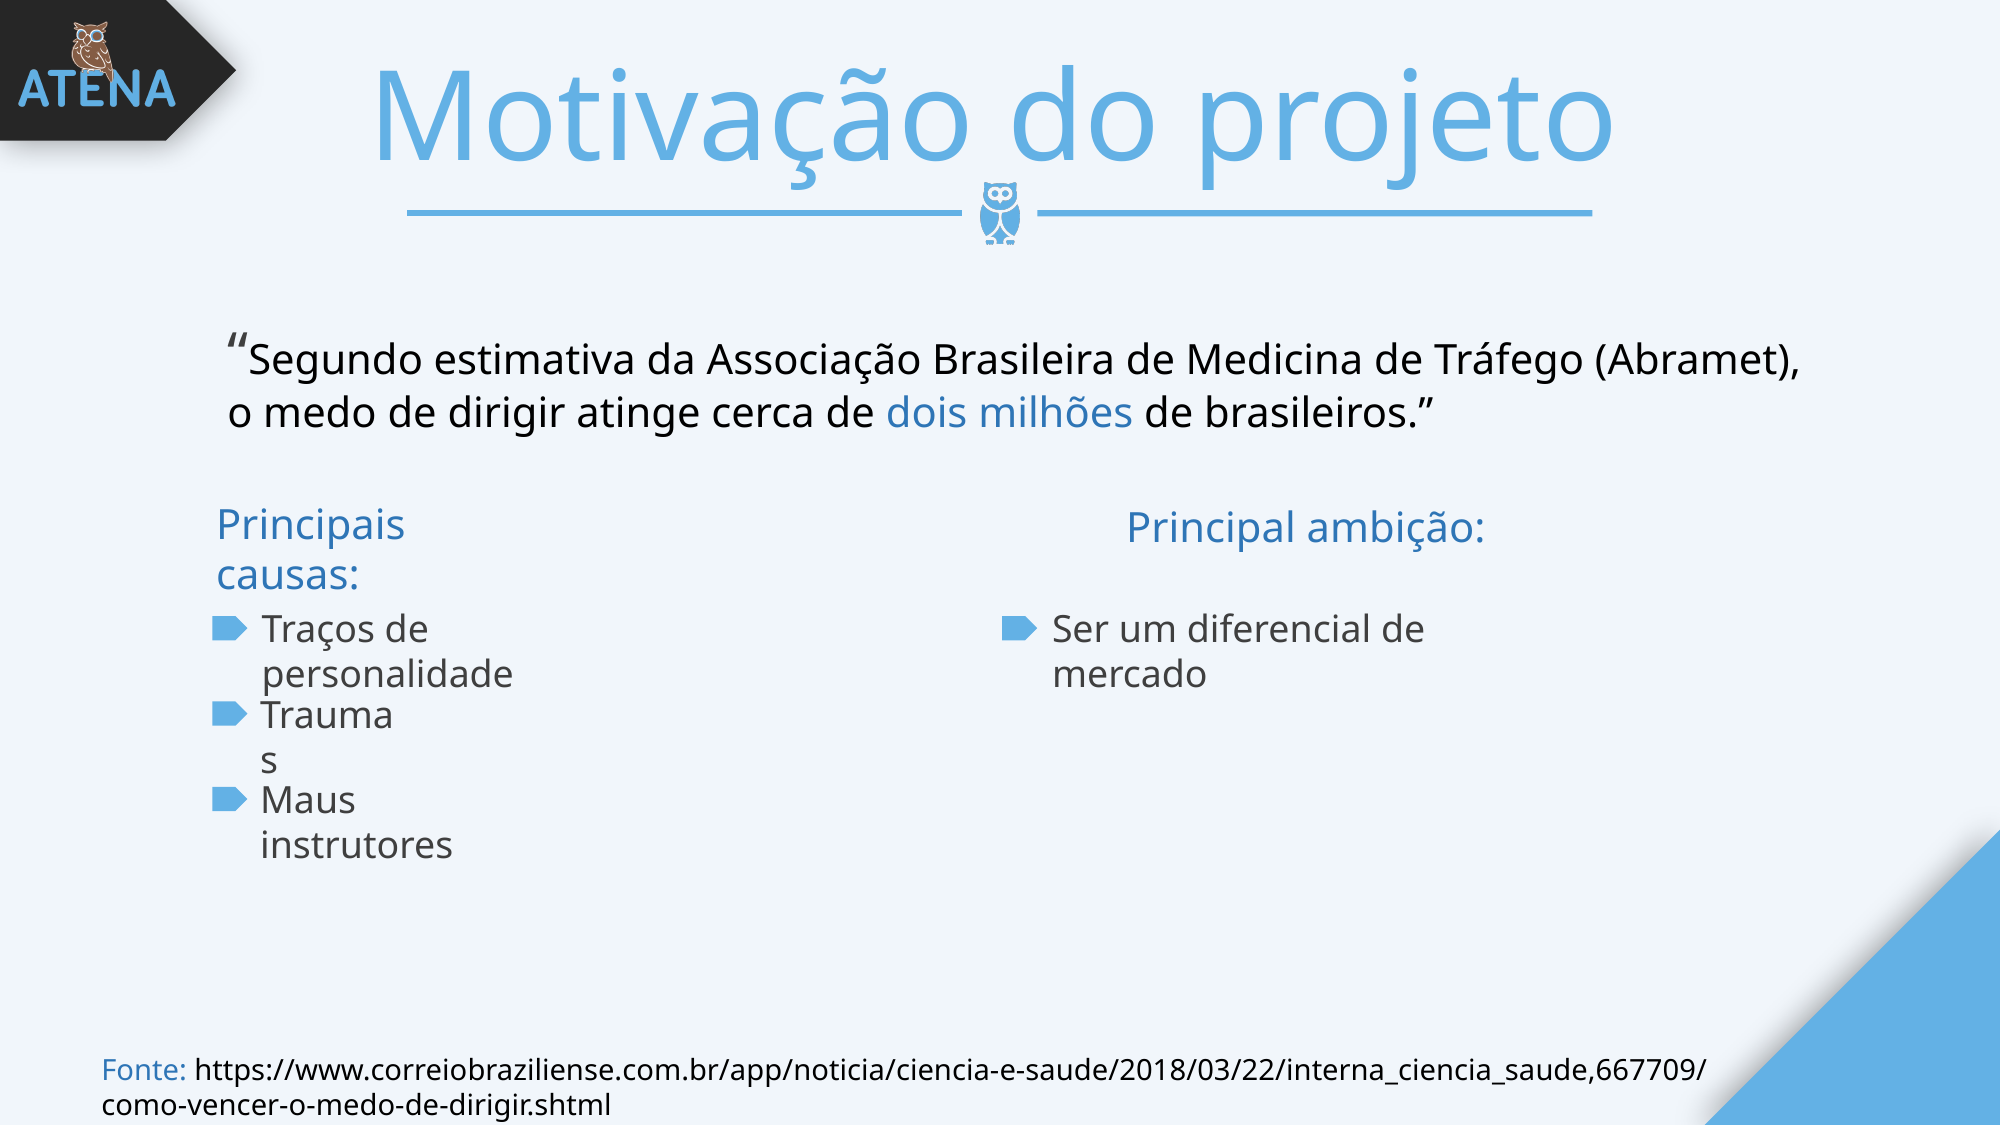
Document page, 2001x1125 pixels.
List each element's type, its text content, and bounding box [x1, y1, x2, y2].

text_box [0, 0, 181, 142]
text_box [201, 308, 1841, 830]
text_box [252, 27, 1735, 251]
picture [8, 0, 188, 127]
text_box [1780, 828, 2000, 1125]
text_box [1002, 493, 1601, 659]
text_box [188, 20, 238, 120]
text_box Fonte: https://www.correiobraziliense.com.br/app/noticia/ciencia-e-saude/2018/03/22/interna_ciencia_saude,667709/como-vencer-o-medo-de-dirigir.shtml [86, 1043, 1780, 1125]
